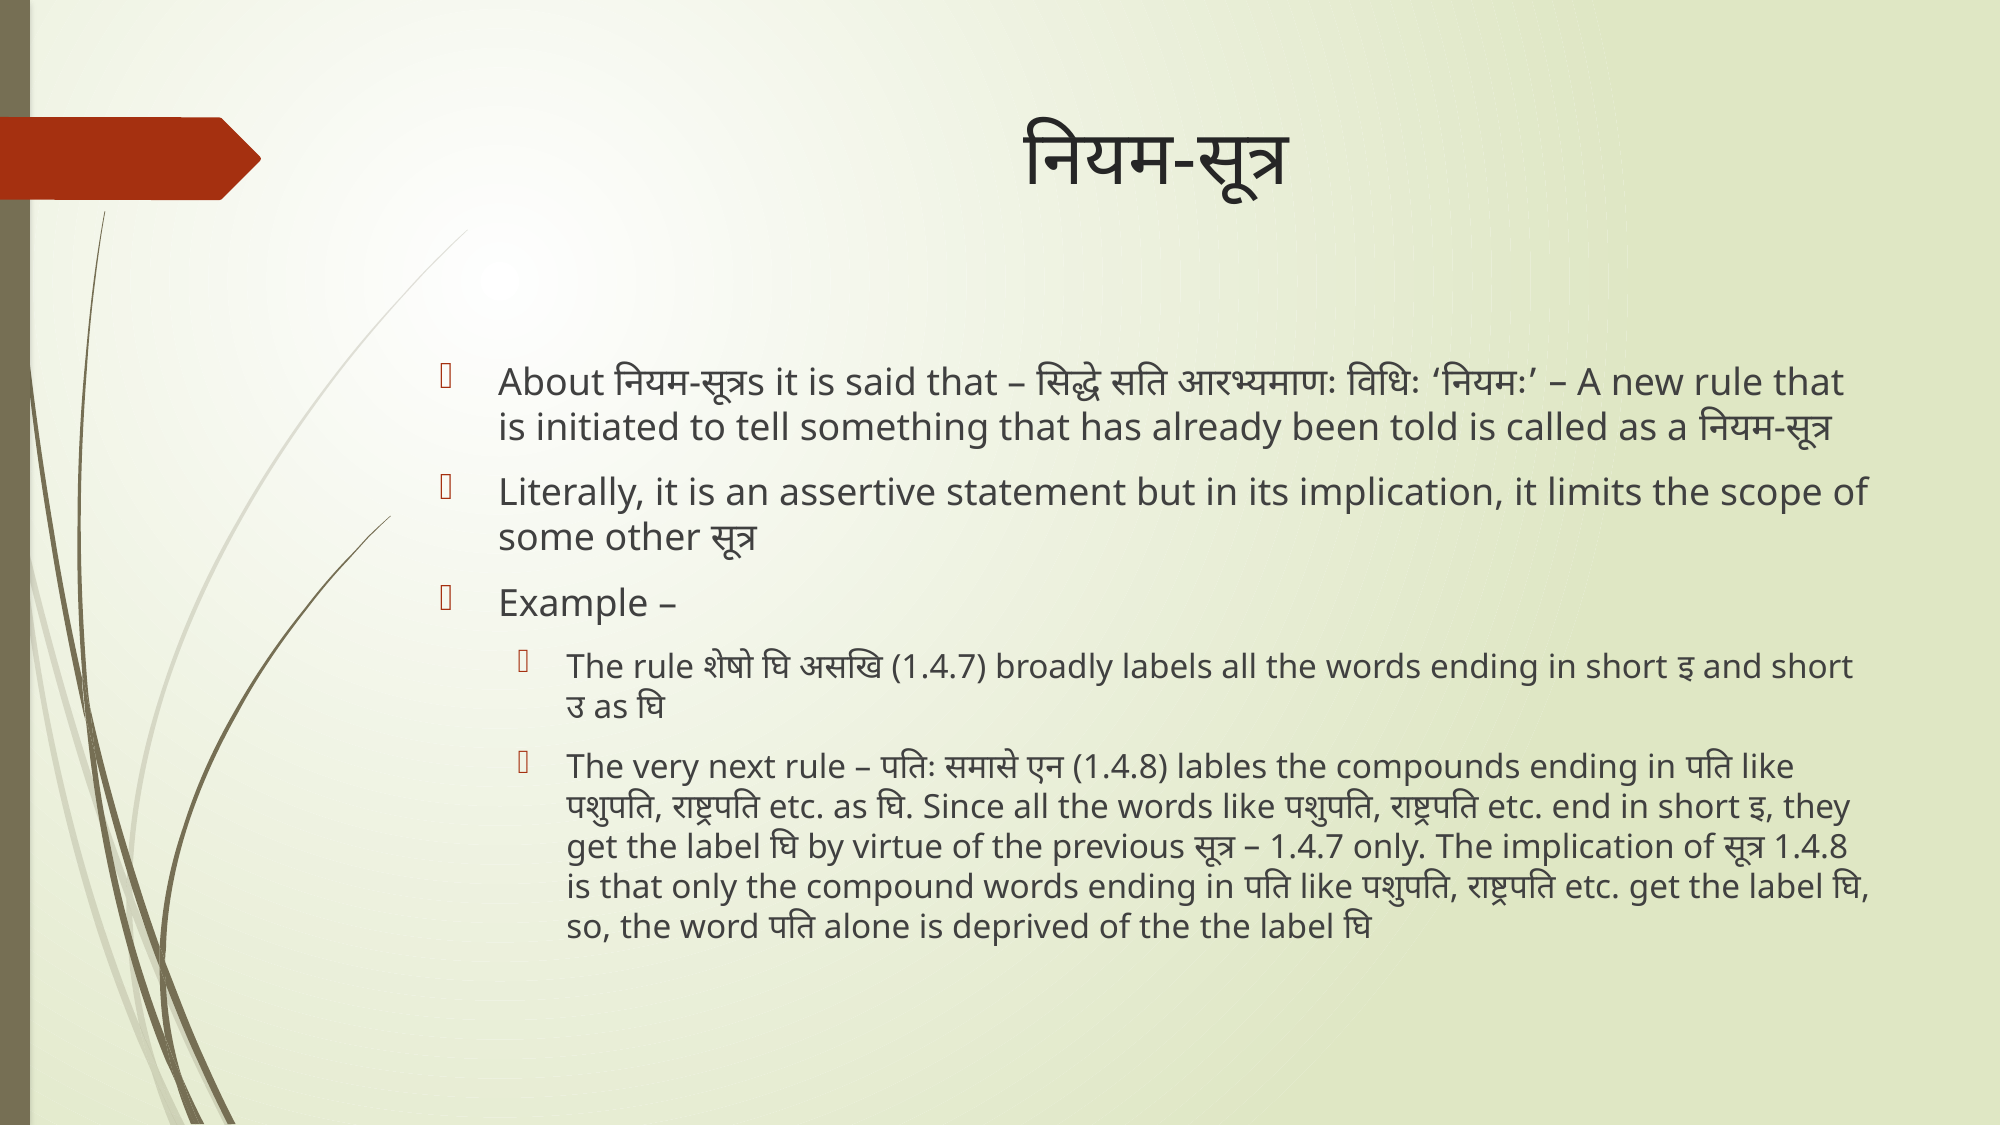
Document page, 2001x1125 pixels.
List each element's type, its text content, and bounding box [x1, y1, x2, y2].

title नियम-सूत्र [425, 102, 1888, 313]
list About नियम-सूत्रs it is said that – सिद्धे सति आरभ्यमाणः विधिः ‘नियमः’ – A new rule that is initiated to tell something that has already been told is called as a नियम-सूत्र Literally, it is an assertive statement but in its implication, it limits the scope of some other सूत्र Example – The rule शेषो घि असखि (1.4.7) broadly labels all the words ending in short इ and short उ as घि The very next rule – पतिः समासे एन (1.4.8) lables the compounds ending in पति like पशुपति, राष्ट्रपति etc. as घि. Since all the words like पशुपति, राष्ट्रपति etc. end in short इ, they get the label घि by virtue of the previous सूत्र – 1.4.7 only. The implication of सूत्र 1.4.8 is that only the compound words ending in पति like पशुपति, राष्ट्रपति etc. get the label घि, so, the word पति alone is deprived of the the label घि [424, 350, 1888, 970]
